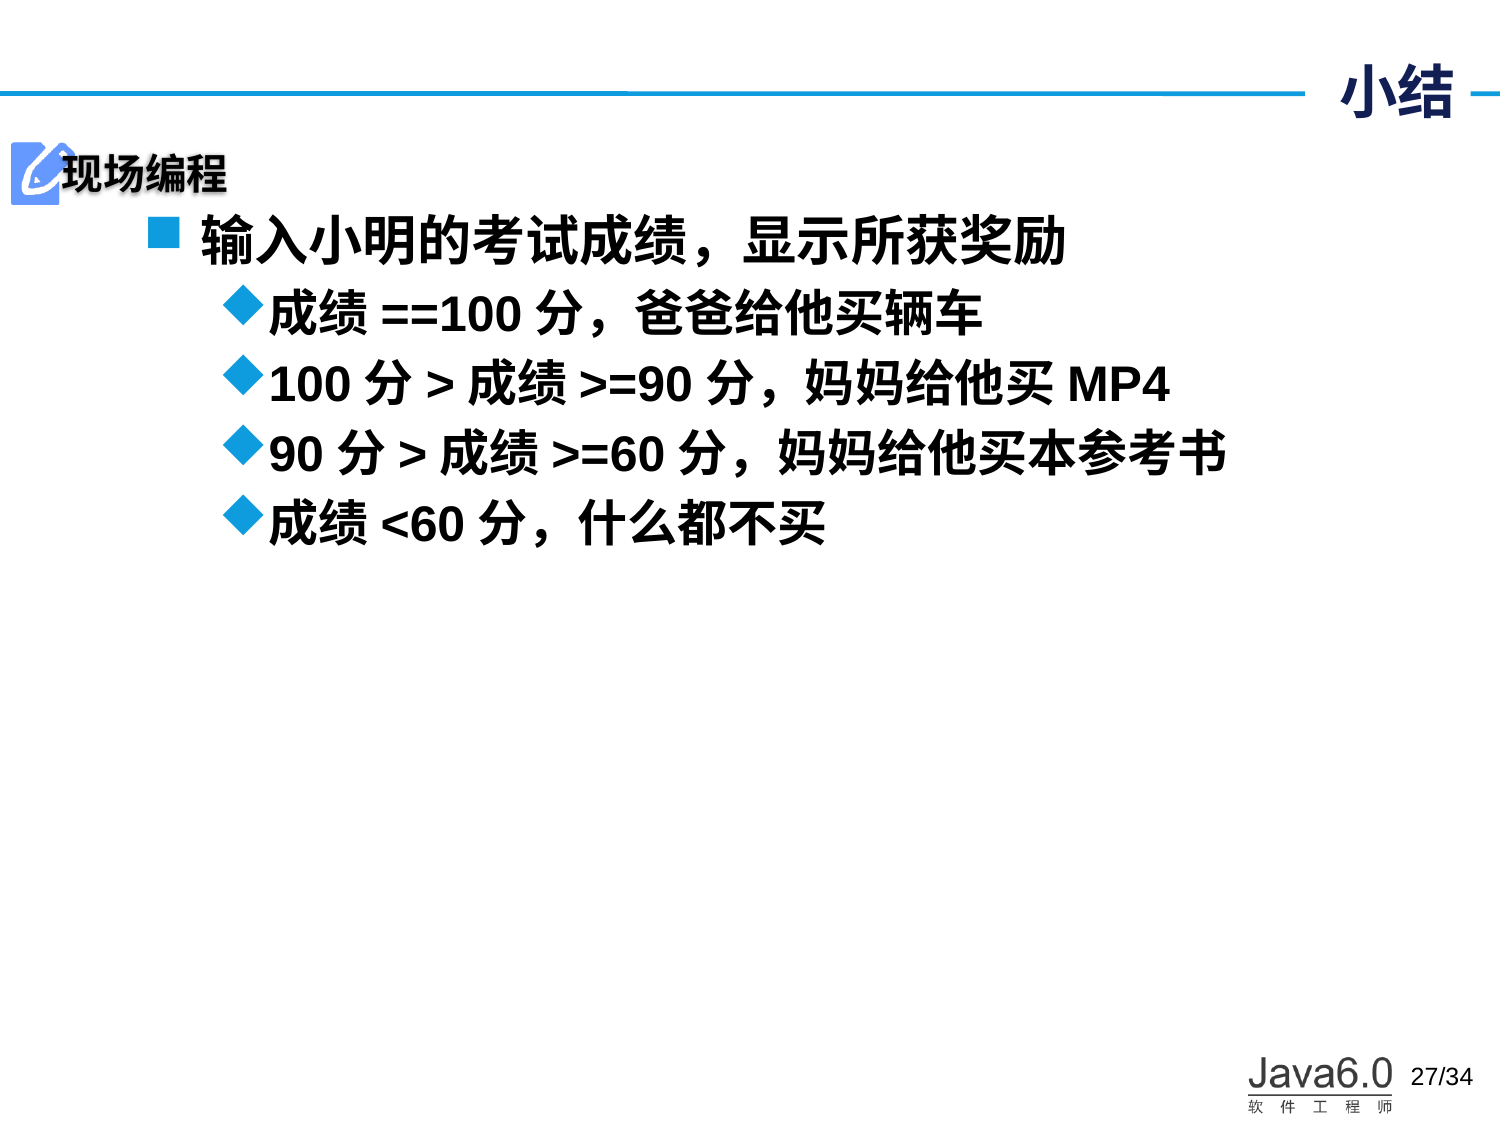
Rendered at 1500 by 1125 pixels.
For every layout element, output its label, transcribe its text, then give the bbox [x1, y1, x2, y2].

title 小结 [1305, 46, 1471, 133]
slide_number /34 [1138, 1053, 1489, 1114]
list 输入小明的考试成绩，显示所获奖励 成绩==100分，爸爸给他买辆车 100分>成绩>=90分，妈妈给他买MP4 90分>成绩>=60分，妈妈给他买本参考书 成绩<60分，什么都不买 [128, 199, 1383, 1043]
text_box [11, 140, 259, 207]
